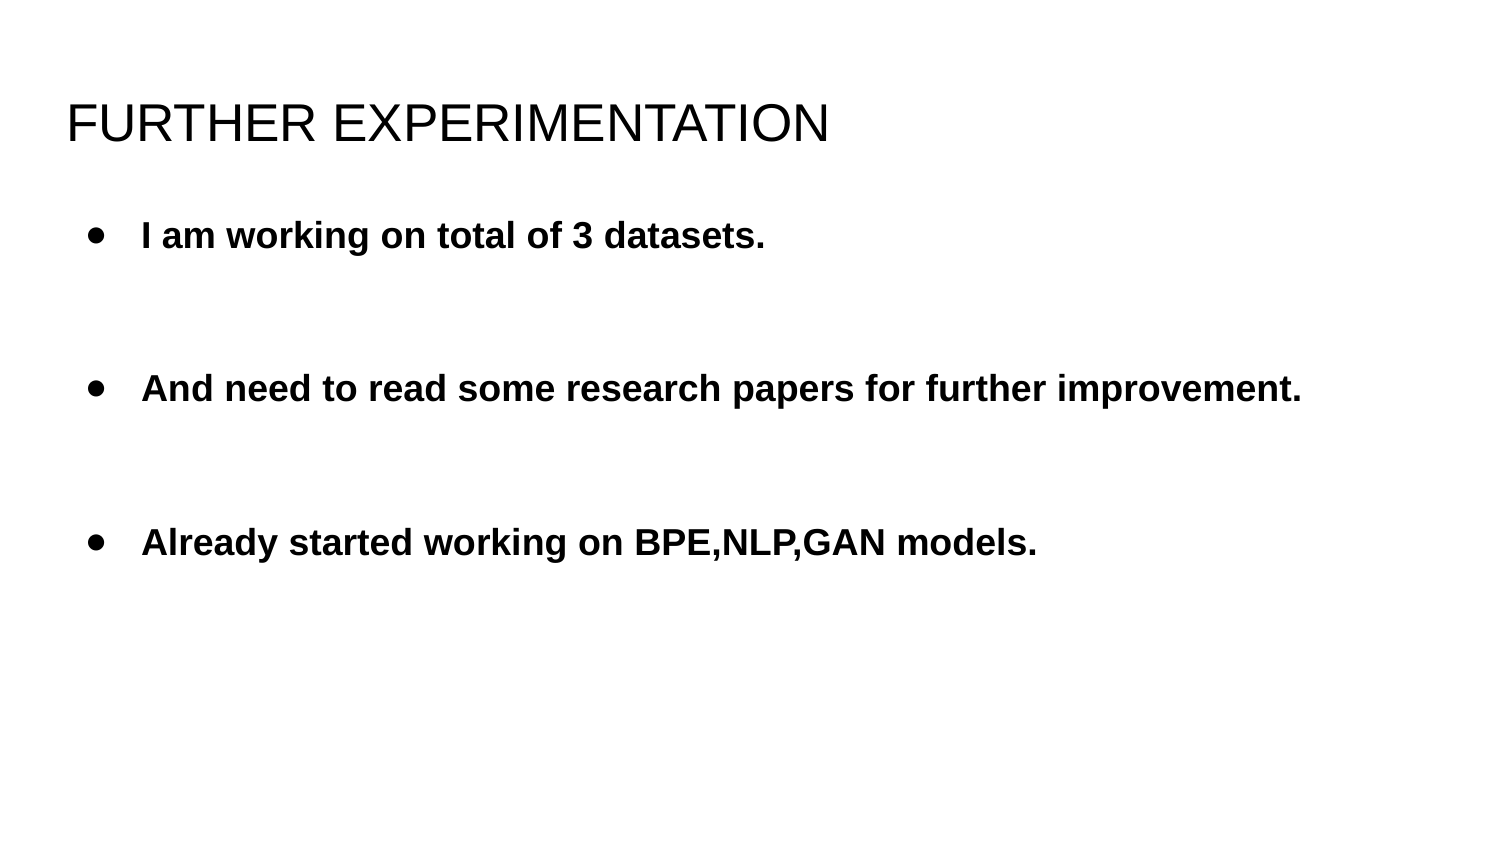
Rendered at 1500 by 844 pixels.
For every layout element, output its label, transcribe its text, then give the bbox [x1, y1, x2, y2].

list I am working on total of 3 datasets. And need to read some research papers for further improvement. Already started working on BPE,NLP,GAN models. [51, 189, 1449, 750]
title FURTHER EXPERIMENTATION [51, 72, 1449, 167]
